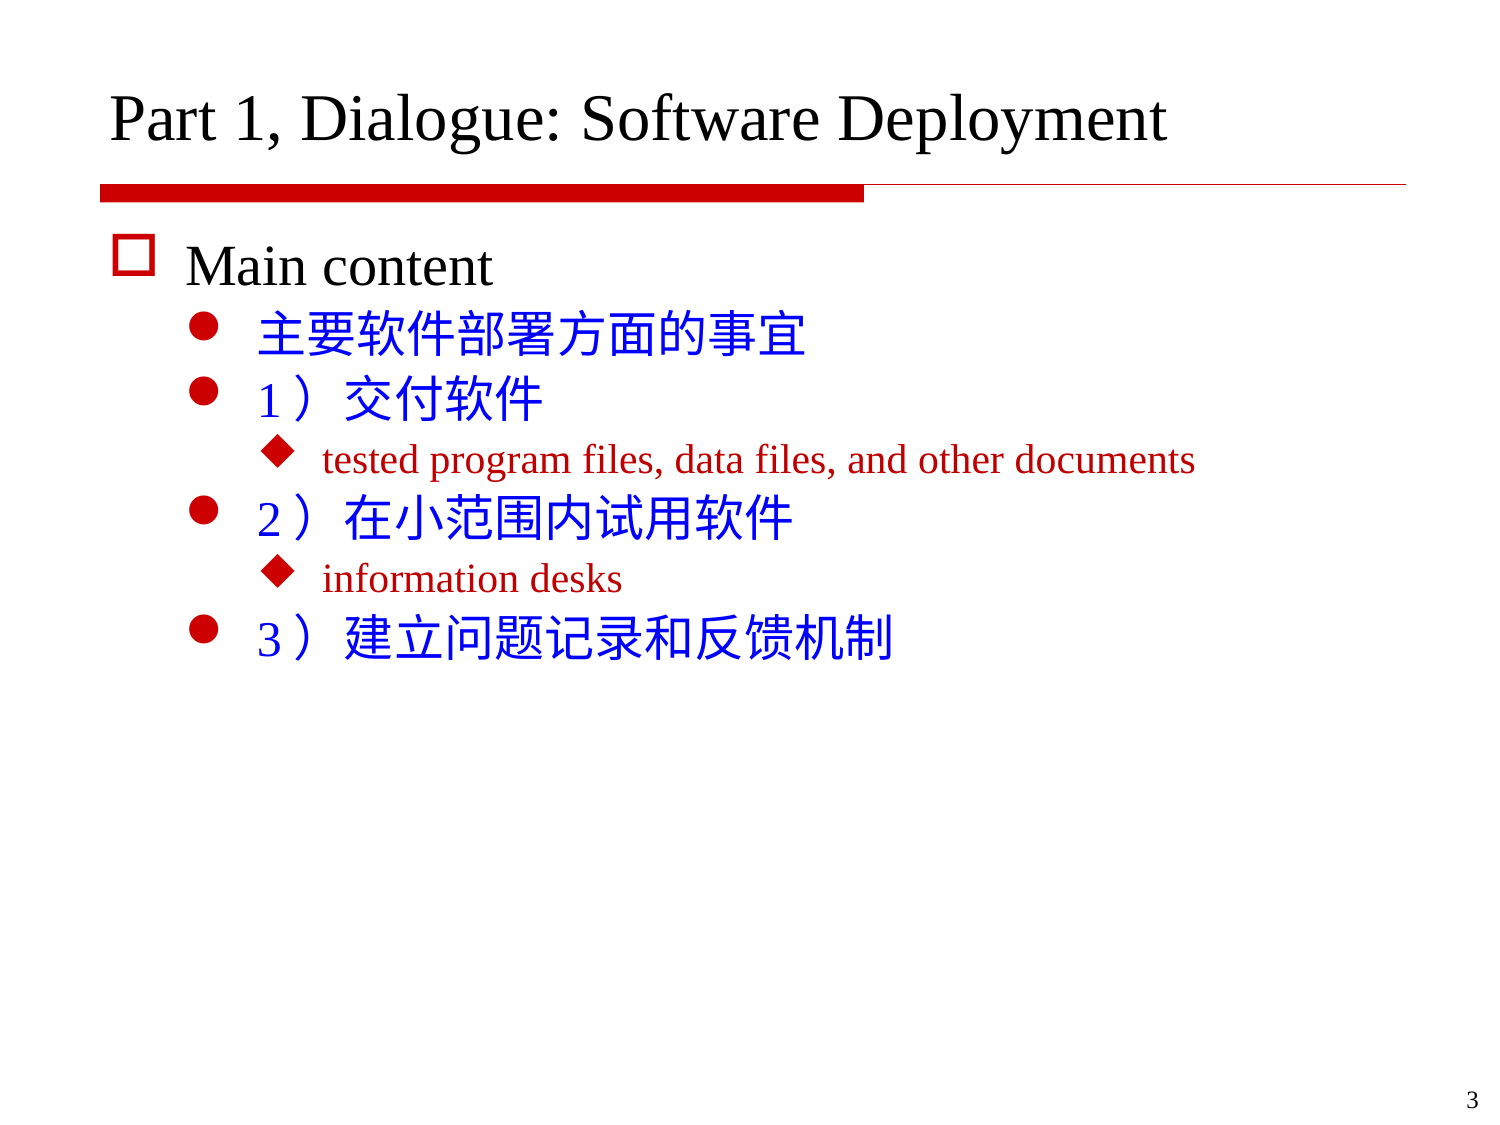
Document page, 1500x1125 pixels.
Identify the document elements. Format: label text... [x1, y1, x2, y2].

title Part 1, Dialogue: Software Deployment [94, 50, 1407, 161]
list Main content 主要软件部署方面的事宜 1）交付软件 tested program files, data files, and other documents 2）在小范围内试用软件 information desks 3）建立问题记录和反馈机制 [92, 220, 1406, 1035]
footer 3 [1405, 1034, 1495, 1121]
